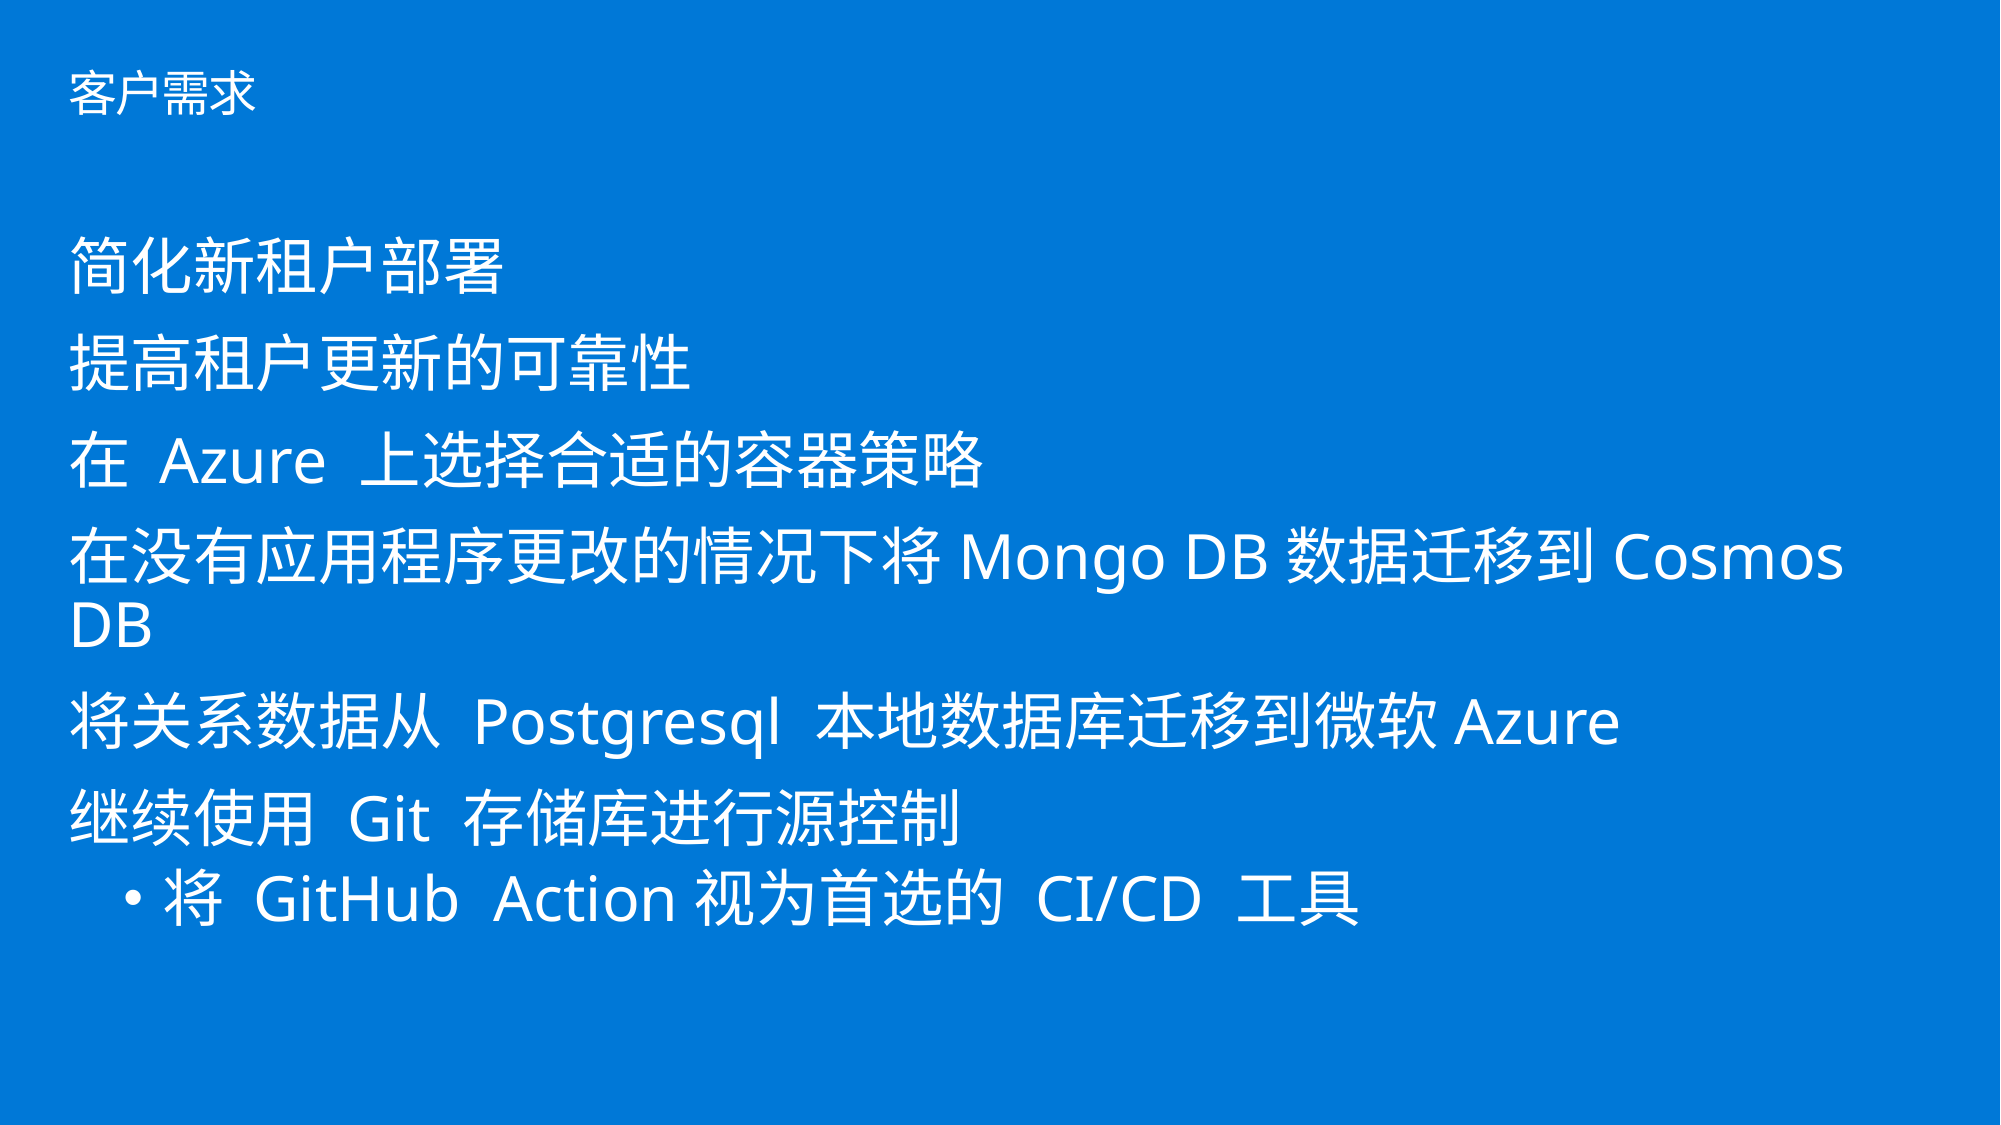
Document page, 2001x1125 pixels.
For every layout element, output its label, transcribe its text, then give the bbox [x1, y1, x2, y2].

title 客户需求 [44, 47, 1957, 196]
list 简化新租户部署 提高租户更新的可靠性 在 Azure 上选择合适的容器策略 在没有应用程序更改的情况下将Mongo DB数据迁移到Cosmos DB 将关系数据从 Postgresql 本地数据库迁移到微软Azure 继续使用 Git 存储库进行源控制 将 GitHub Action视为首选的 CI/CD 工具 [44, 220, 1967, 1050]
